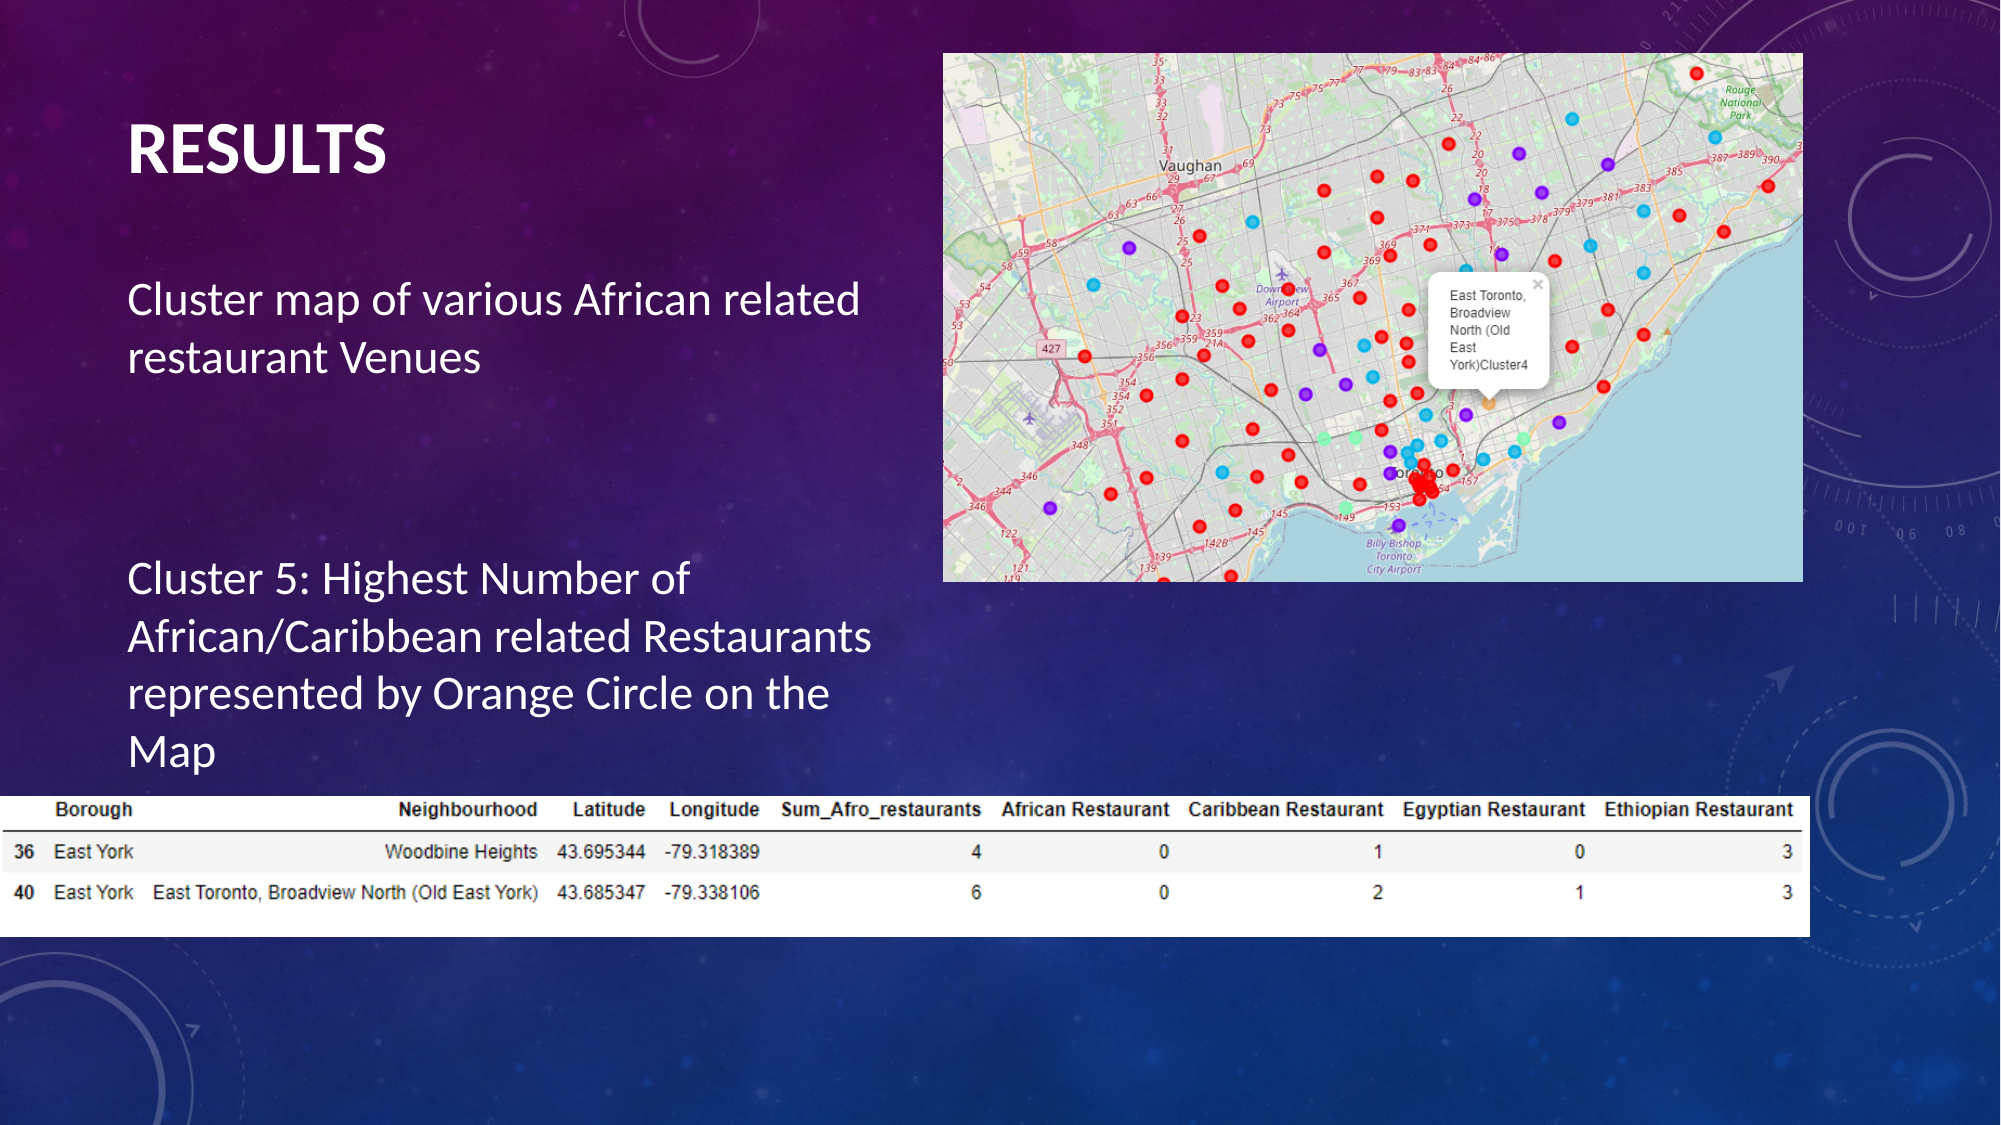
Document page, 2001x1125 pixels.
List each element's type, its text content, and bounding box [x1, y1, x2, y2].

title Results [112, 24, 1775, 264]
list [943, 53, 1803, 583]
picture [0, 0, 2001, 1125]
list Cluster map of various African related restaurant Venues Cluster 5: Highest Number of African/Caribbean related Restaurants represented by Orange Circle on the Map [112, 188, 932, 787]
